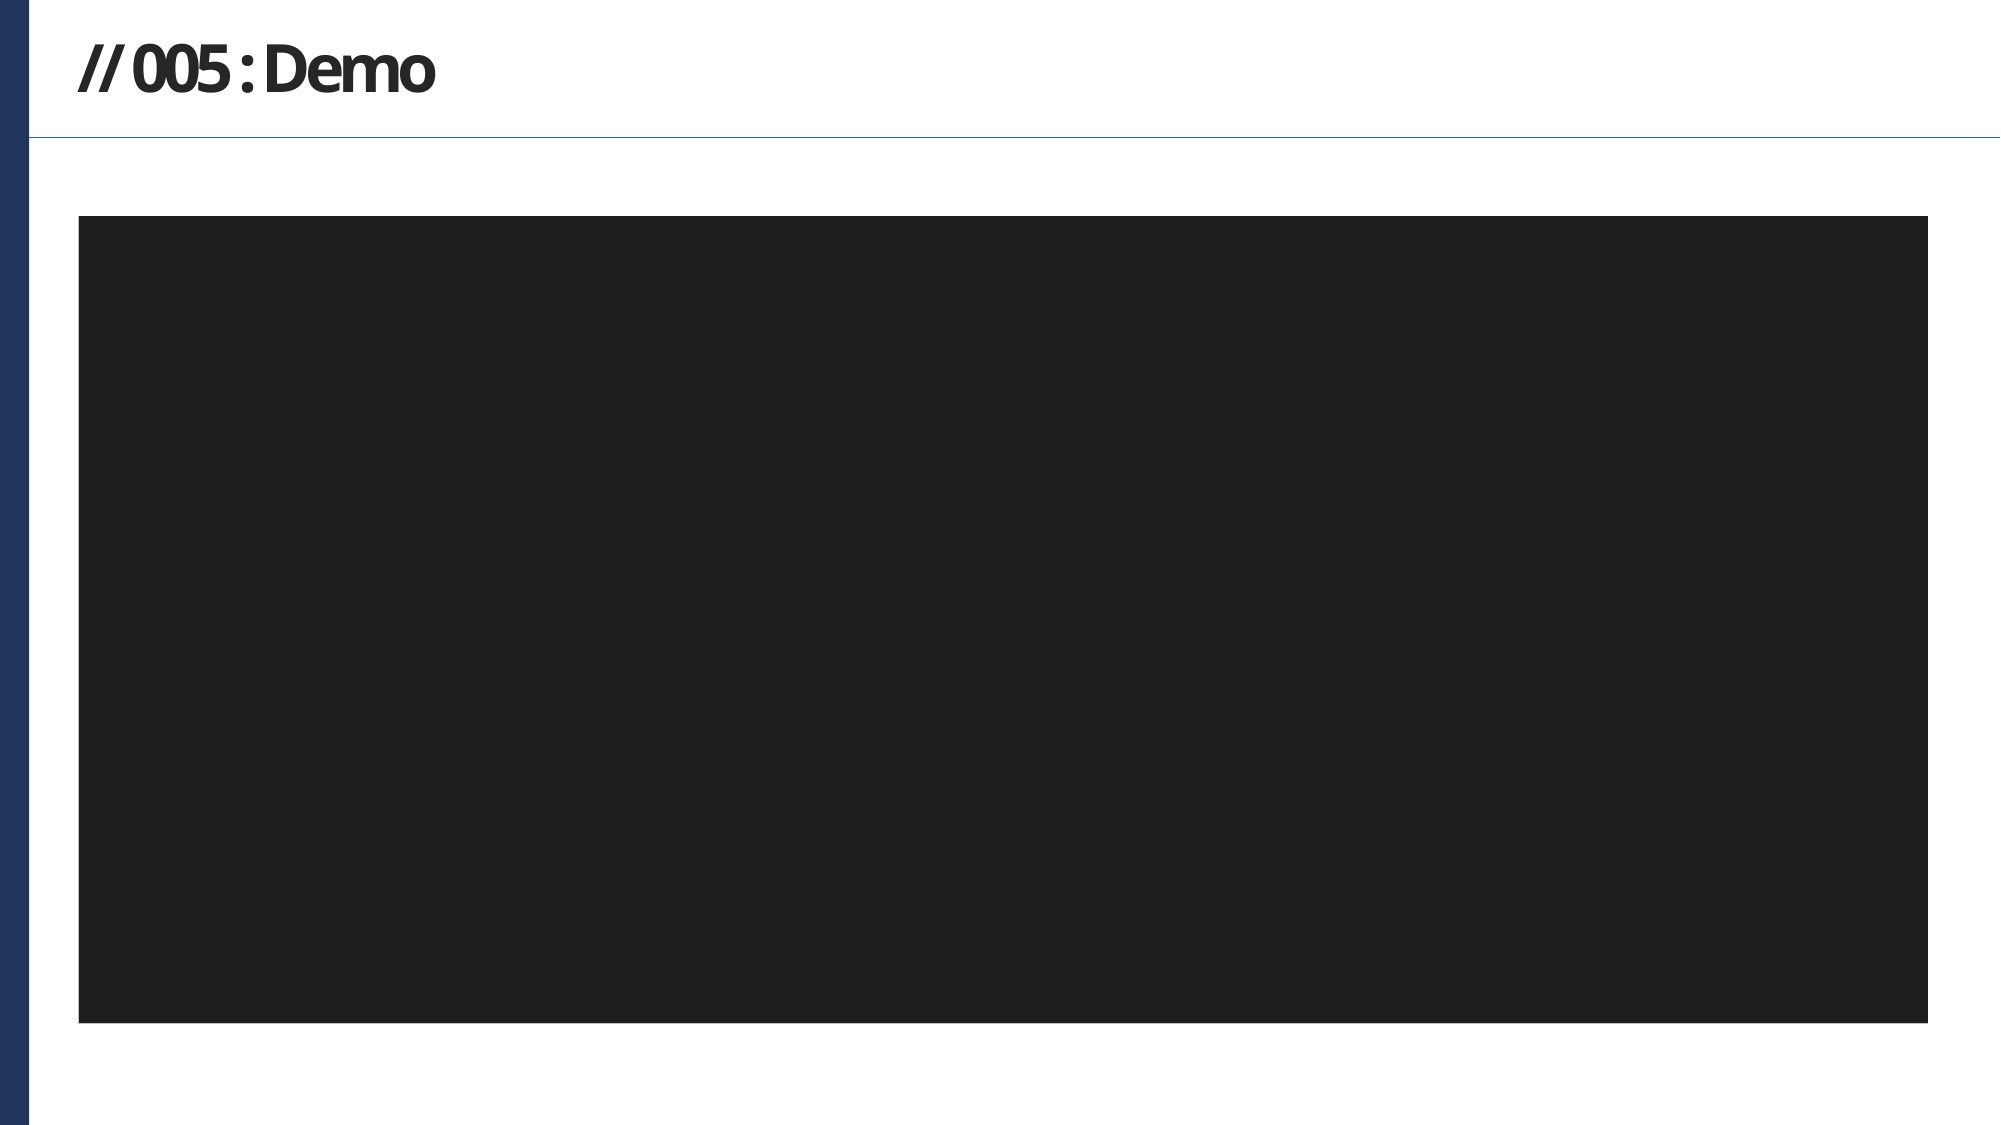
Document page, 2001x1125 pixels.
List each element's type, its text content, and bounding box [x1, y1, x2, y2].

picture [78, 216, 1928, 1023]
text_box [0, 0, 30, 1125]
text_box // 005 : Demo [63, 18, 454, 113]
